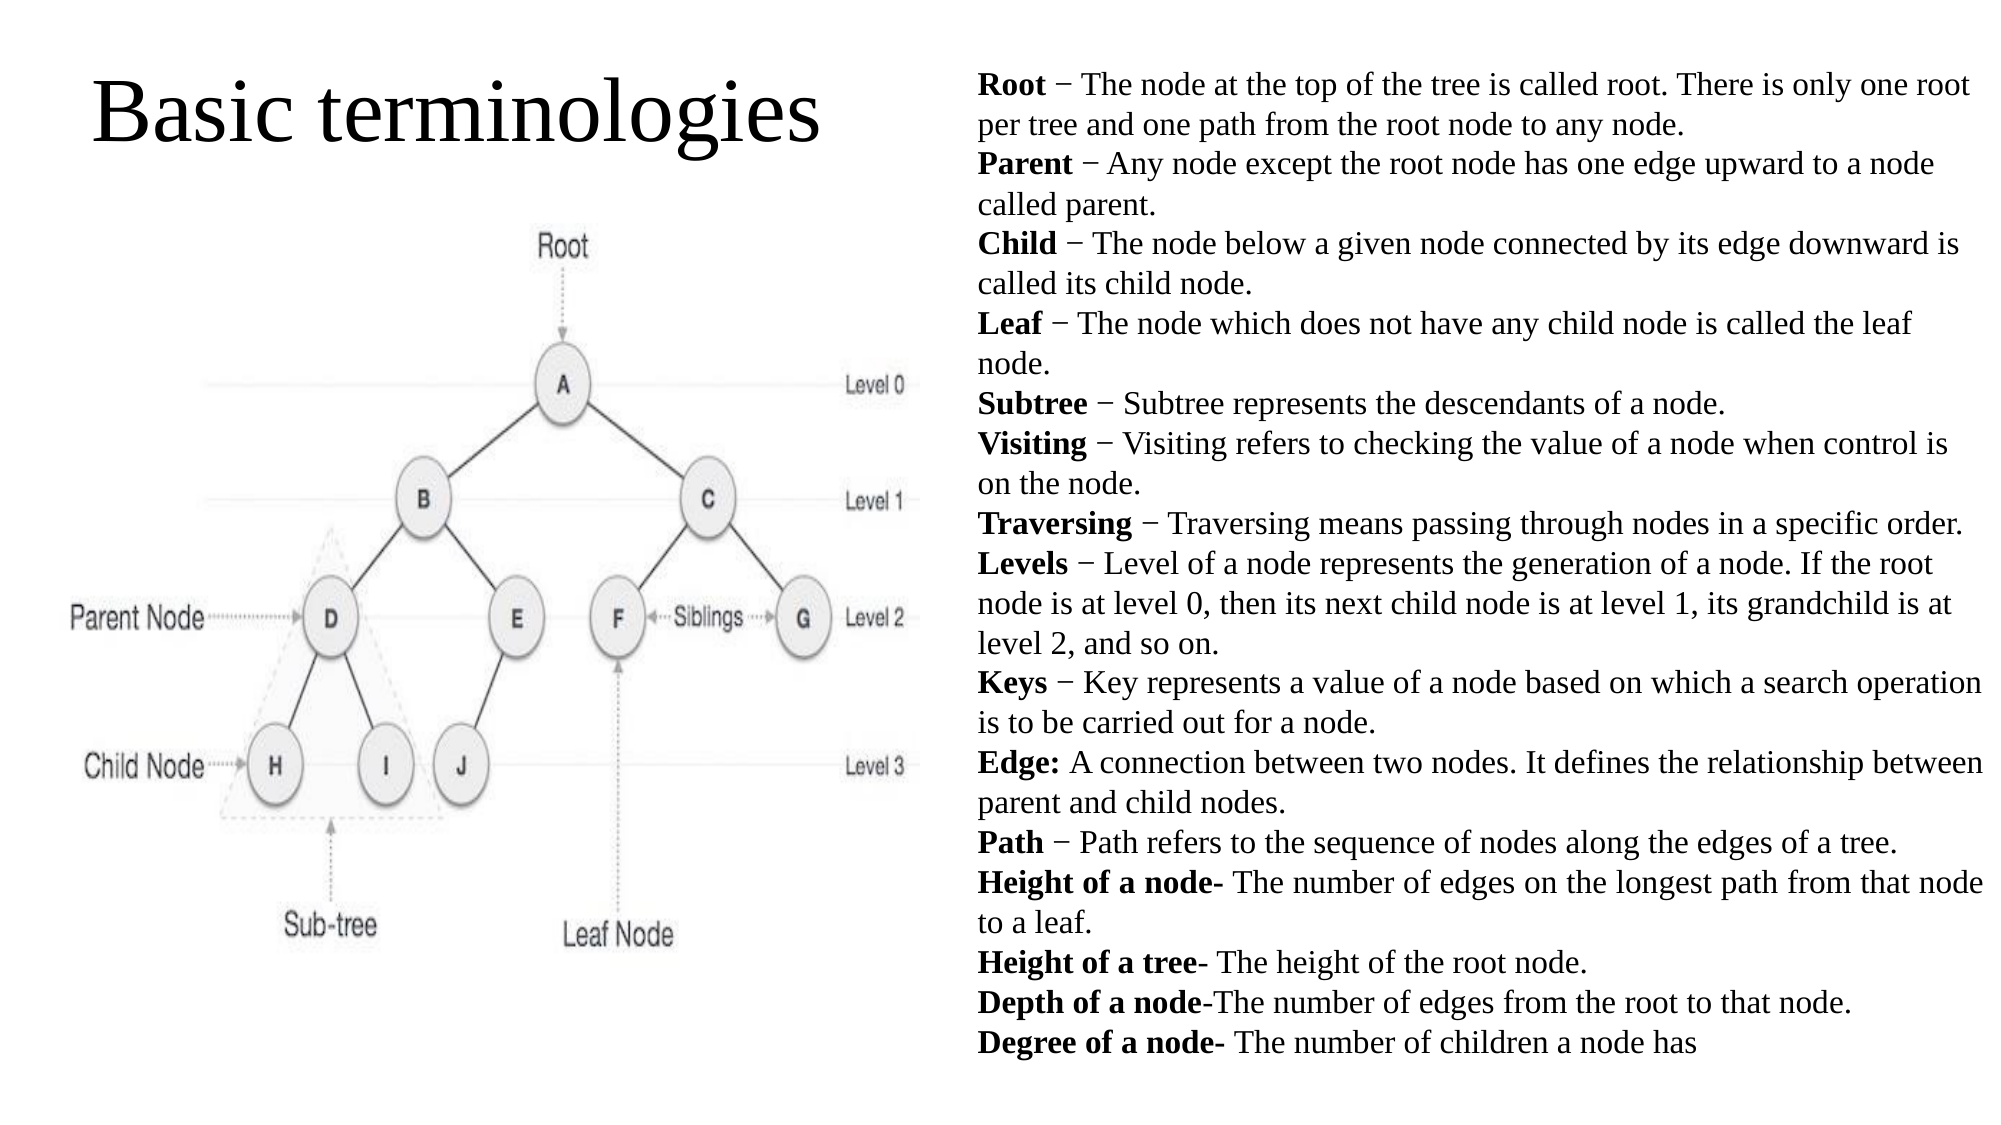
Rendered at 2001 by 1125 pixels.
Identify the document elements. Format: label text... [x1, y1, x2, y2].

text_box Root − The node at the top of the tree is called root. There is only one root per tree and one path from the root node to any node. Parent − Any node except the root node has one edge upward to a node called parent. Child − The node below a given node connected by its edge downward is called its child node. Leaf − The node which does not have any child node is called the leaf node. Subtree − Subtree represents the descendants of a node. Visiting − Visiting refers to checking the value of a node when control is on the node. Traversing − Traversing means passing through nodes in a specific order. Levels − Level of a node represents the generation of a node. If the root node is at level 0, then its next child node is at level 1, its grandchild is at level 2, and so on. Keys − Key represents a value of a node based on which a search operation is to be carried out for a node. Edge: A connection between two nodes. It defines the relationship between parent and child nodes. Path − Path refers to the sequence of nodes along the edges of a tree. Height of a node- The number of edges on the longest path from that node to a leaf. Height of a tree- The height of the root node. Depth of a node-The number of edges from the root to that node. Degree of a node- The number of children a node has [962, 54, 2000, 1125]
title Basic terminologies [76, 44, 1802, 179]
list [59, 223, 920, 968]
